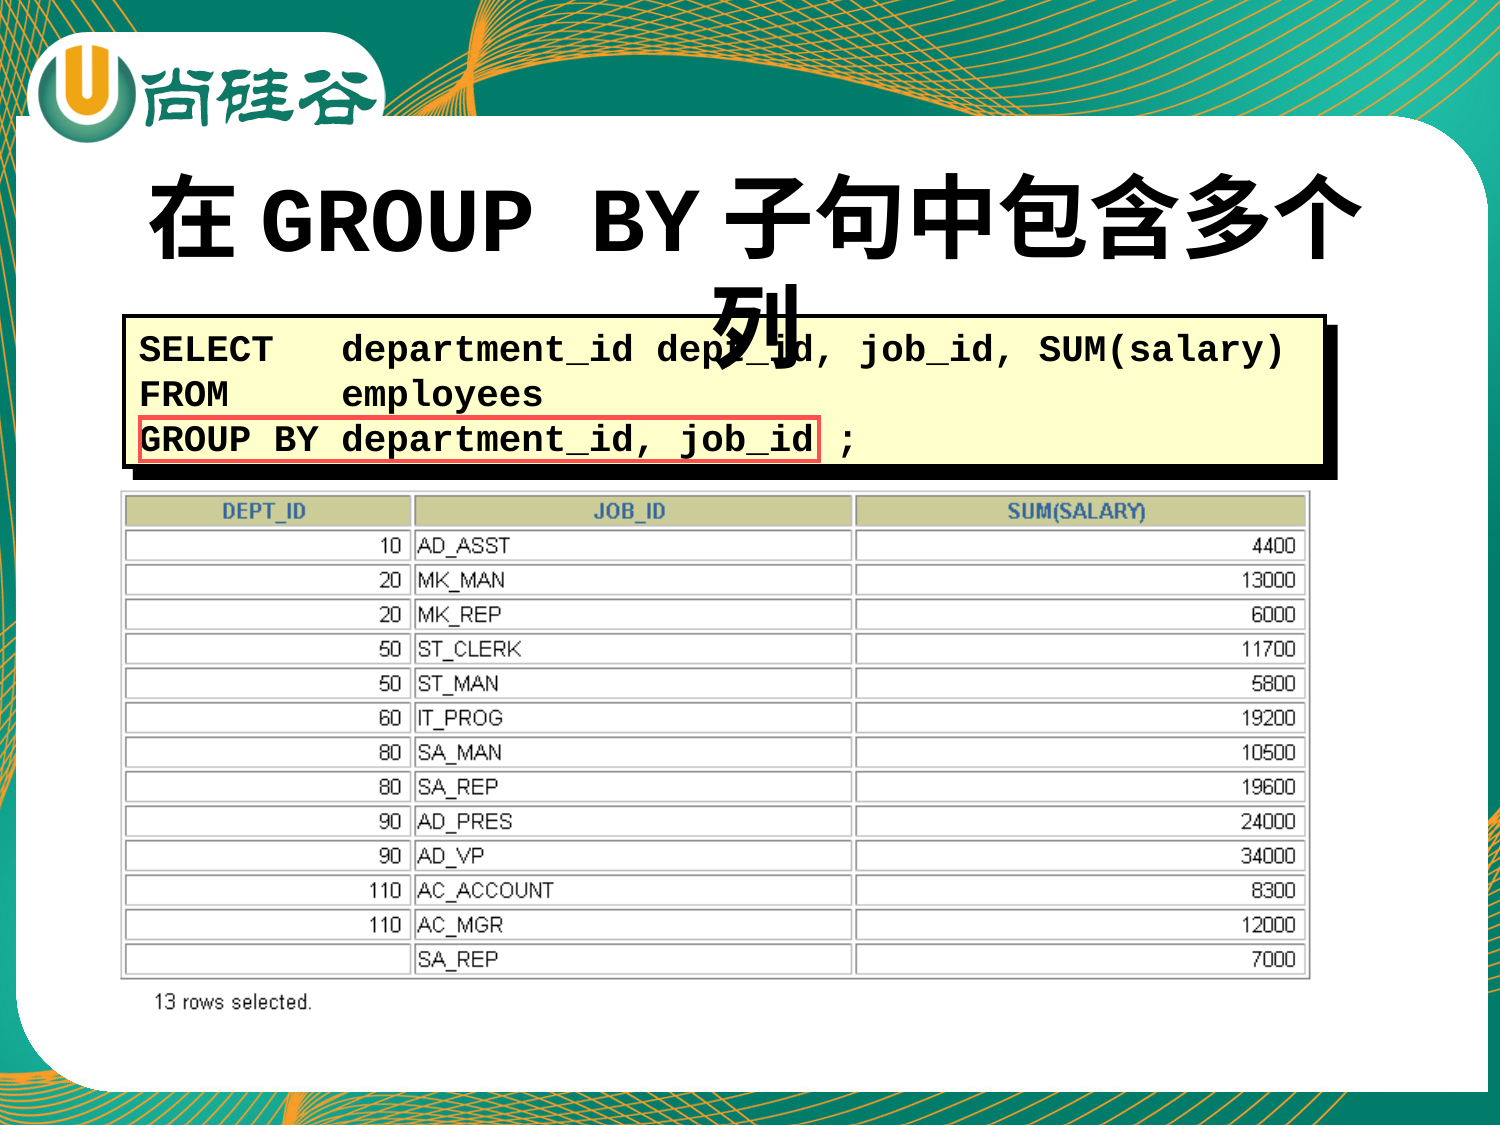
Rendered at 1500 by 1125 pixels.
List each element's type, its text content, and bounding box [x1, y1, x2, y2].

title 在GROUP BY子句中包含多个列 [105, 152, 1407, 389]
picture [0, 0, 1500, 1125]
text_box [139, 417, 819, 462]
text_box SELECT department_id dept_id, job_id, SUM(salary) FROM employees GROUP BY department_id, job_id ; [123, 389, 1324, 469]
